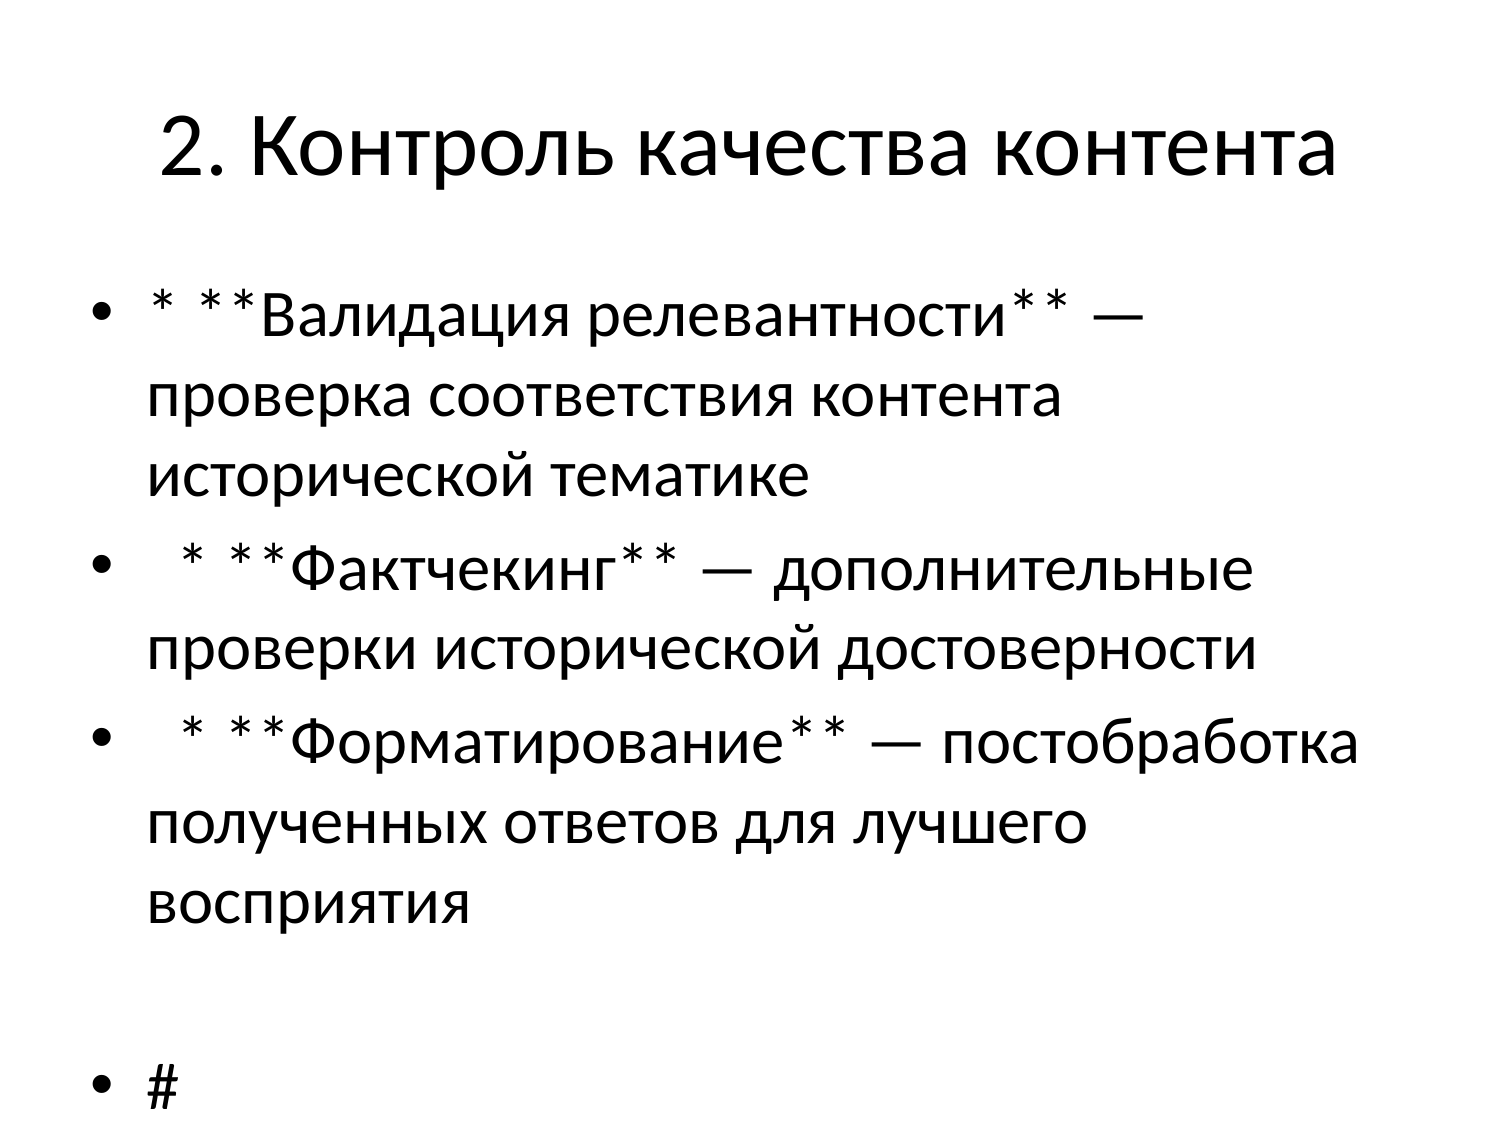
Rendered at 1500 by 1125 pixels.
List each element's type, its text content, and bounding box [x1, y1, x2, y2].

list * **Валидация релевантности** — проверка соответствия контента исторической тематике * **Фактчекинг** — дополнительные проверки исторической достоверности * **Форматирование** — постобработка полученных ответов для лучшего восприятия # [75, 262, 1425, 1005]
title 2. Контроль качества контента [75, 45, 1425, 233]
